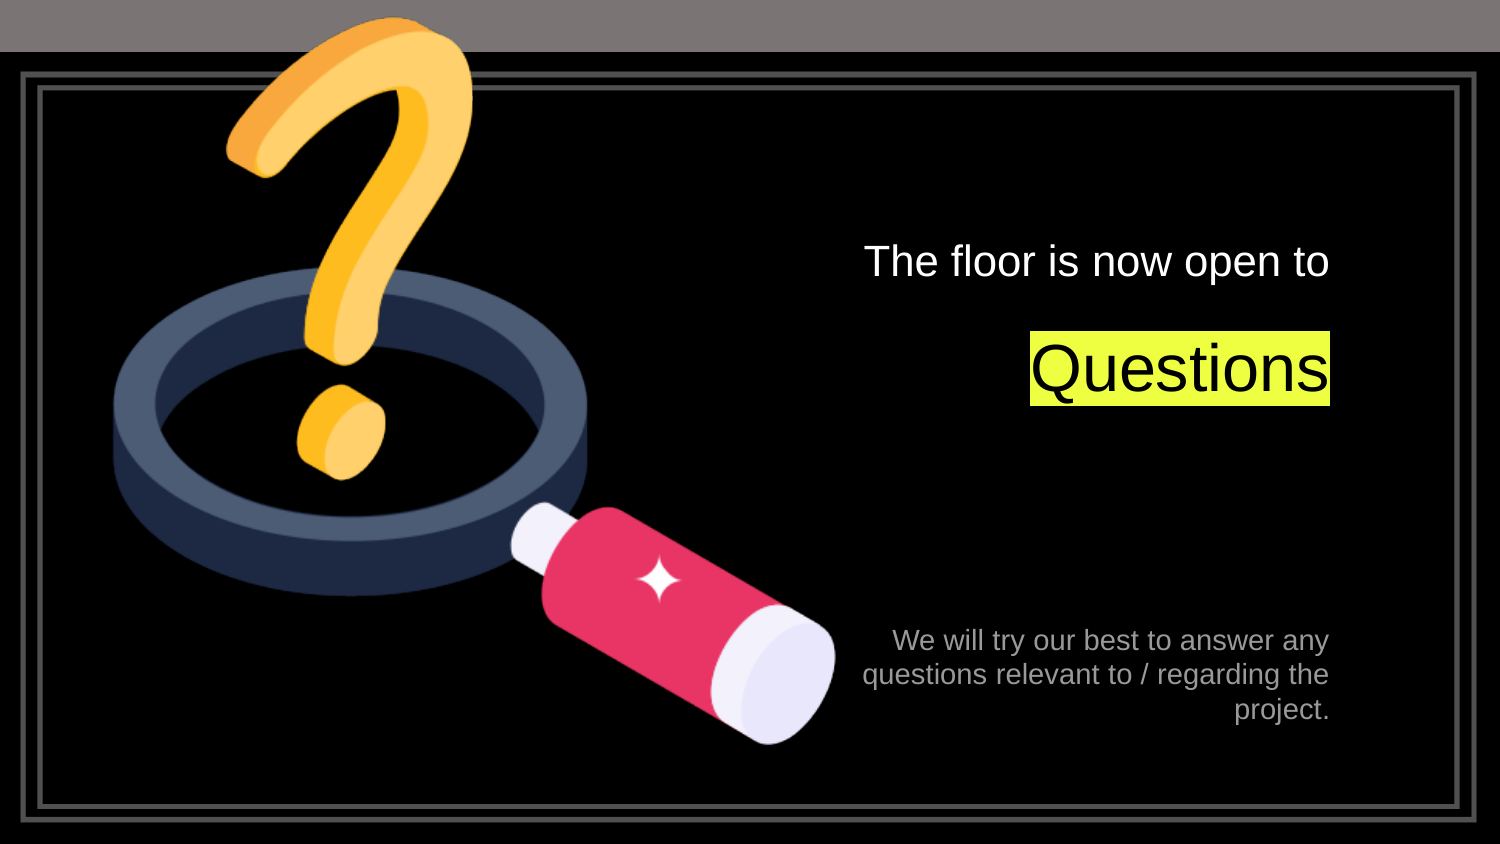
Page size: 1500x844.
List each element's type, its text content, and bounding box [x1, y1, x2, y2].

picture [0, 0, 1500, 844]
text_box The floor is now open to Questions [877, 191, 1346, 420]
text_box We will try our best to answer any questions relevant to / regarding the project. [877, 605, 1346, 741]
